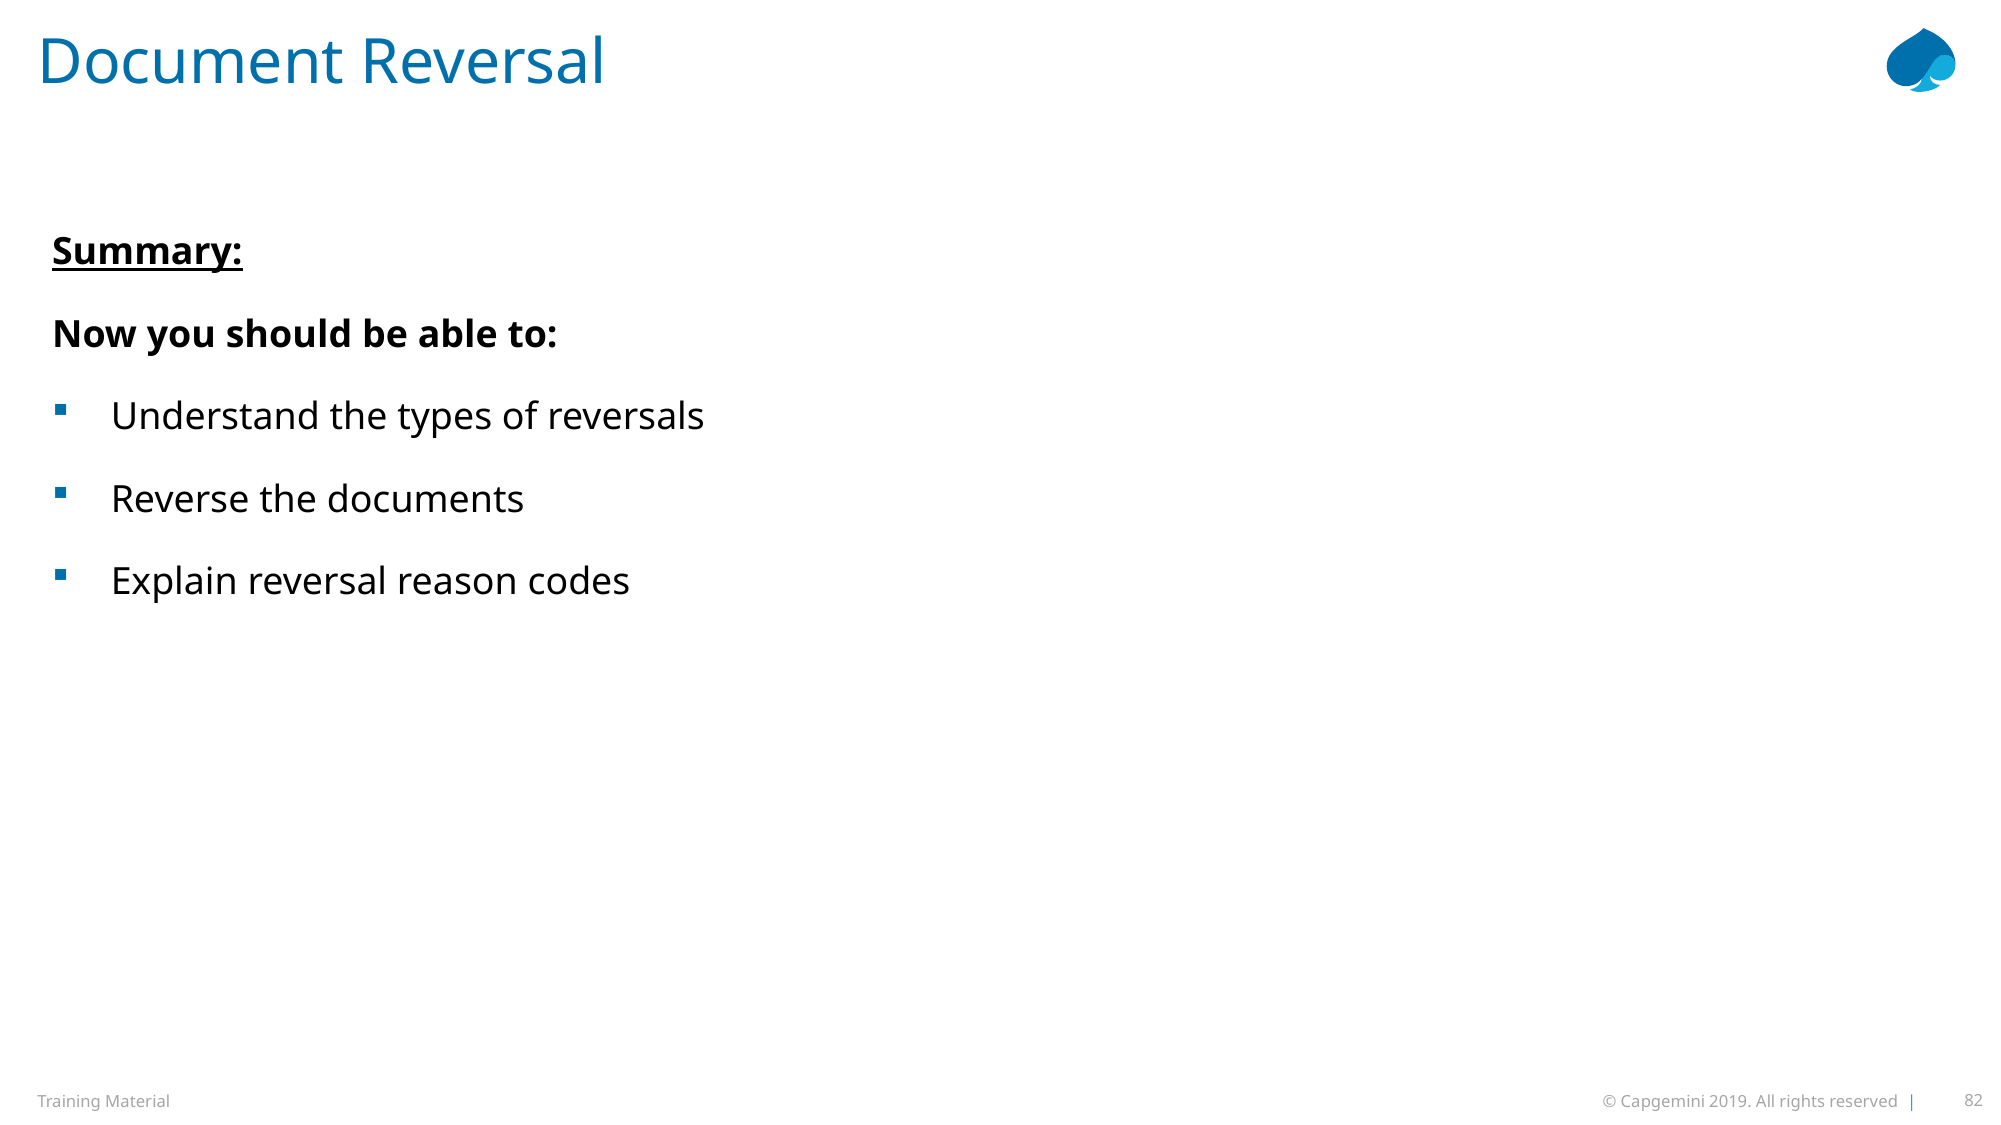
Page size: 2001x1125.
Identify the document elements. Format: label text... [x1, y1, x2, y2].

title Document Reversal [37, 0, 1863, 119]
text_box Summary: Now you should be able to: Understand the types of reversals Reverse the documents Explain reversal reason codes [37, 219, 1955, 610]
